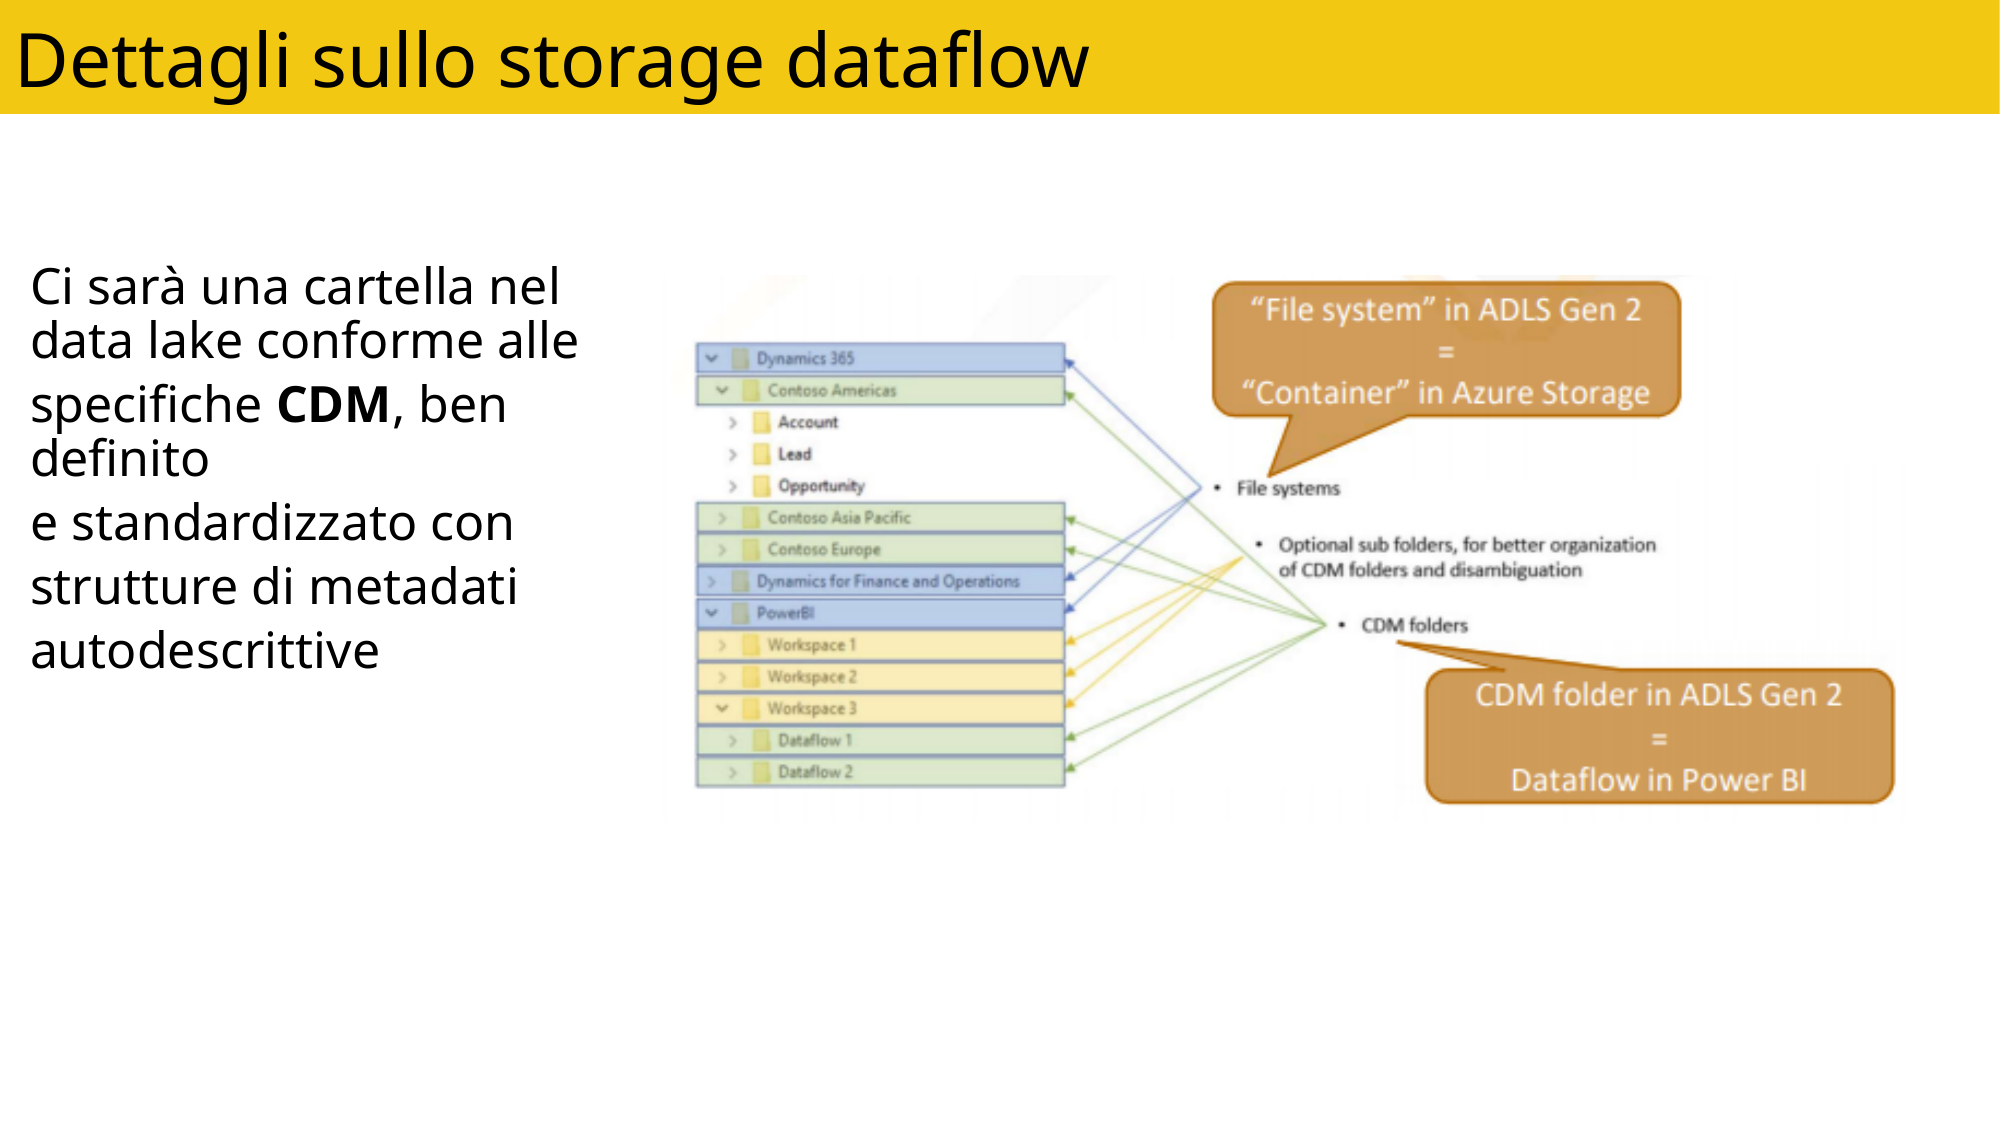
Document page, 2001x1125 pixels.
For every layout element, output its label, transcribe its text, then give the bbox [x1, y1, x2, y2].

list Ci sarà una cartella nel data lake conforme alle specifiche CDM, ben definito e standardizzato con strutture di metadati autodescrittive [0, 237, 687, 924]
picture [645, 275, 1907, 822]
text_box Dettagli sullo storage dataflow [0, 0, 2000, 115]
